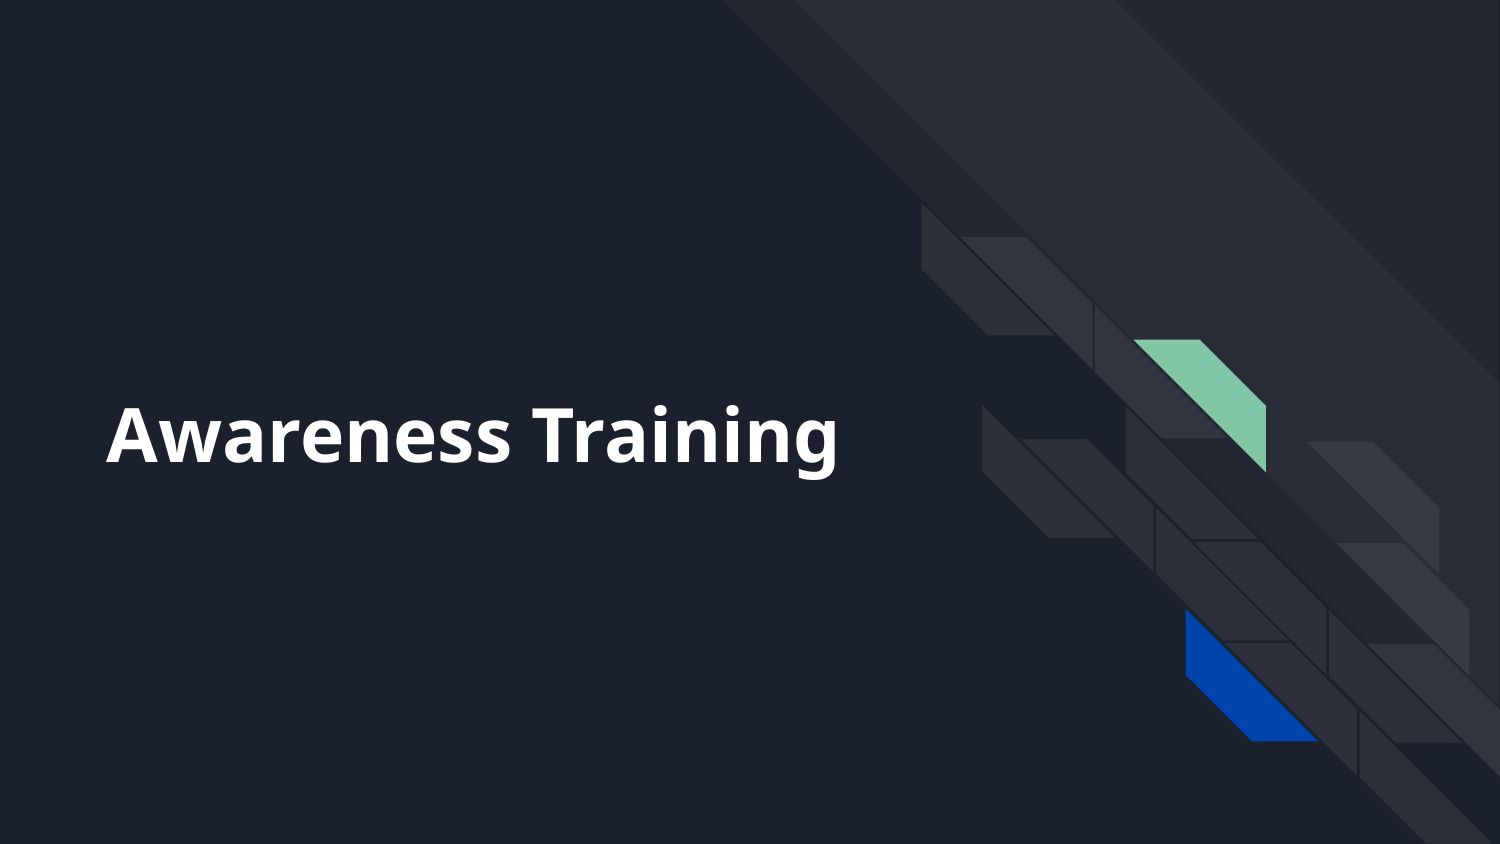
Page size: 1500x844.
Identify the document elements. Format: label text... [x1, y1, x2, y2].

title Awareness Training [91, 337, 1002, 527]
